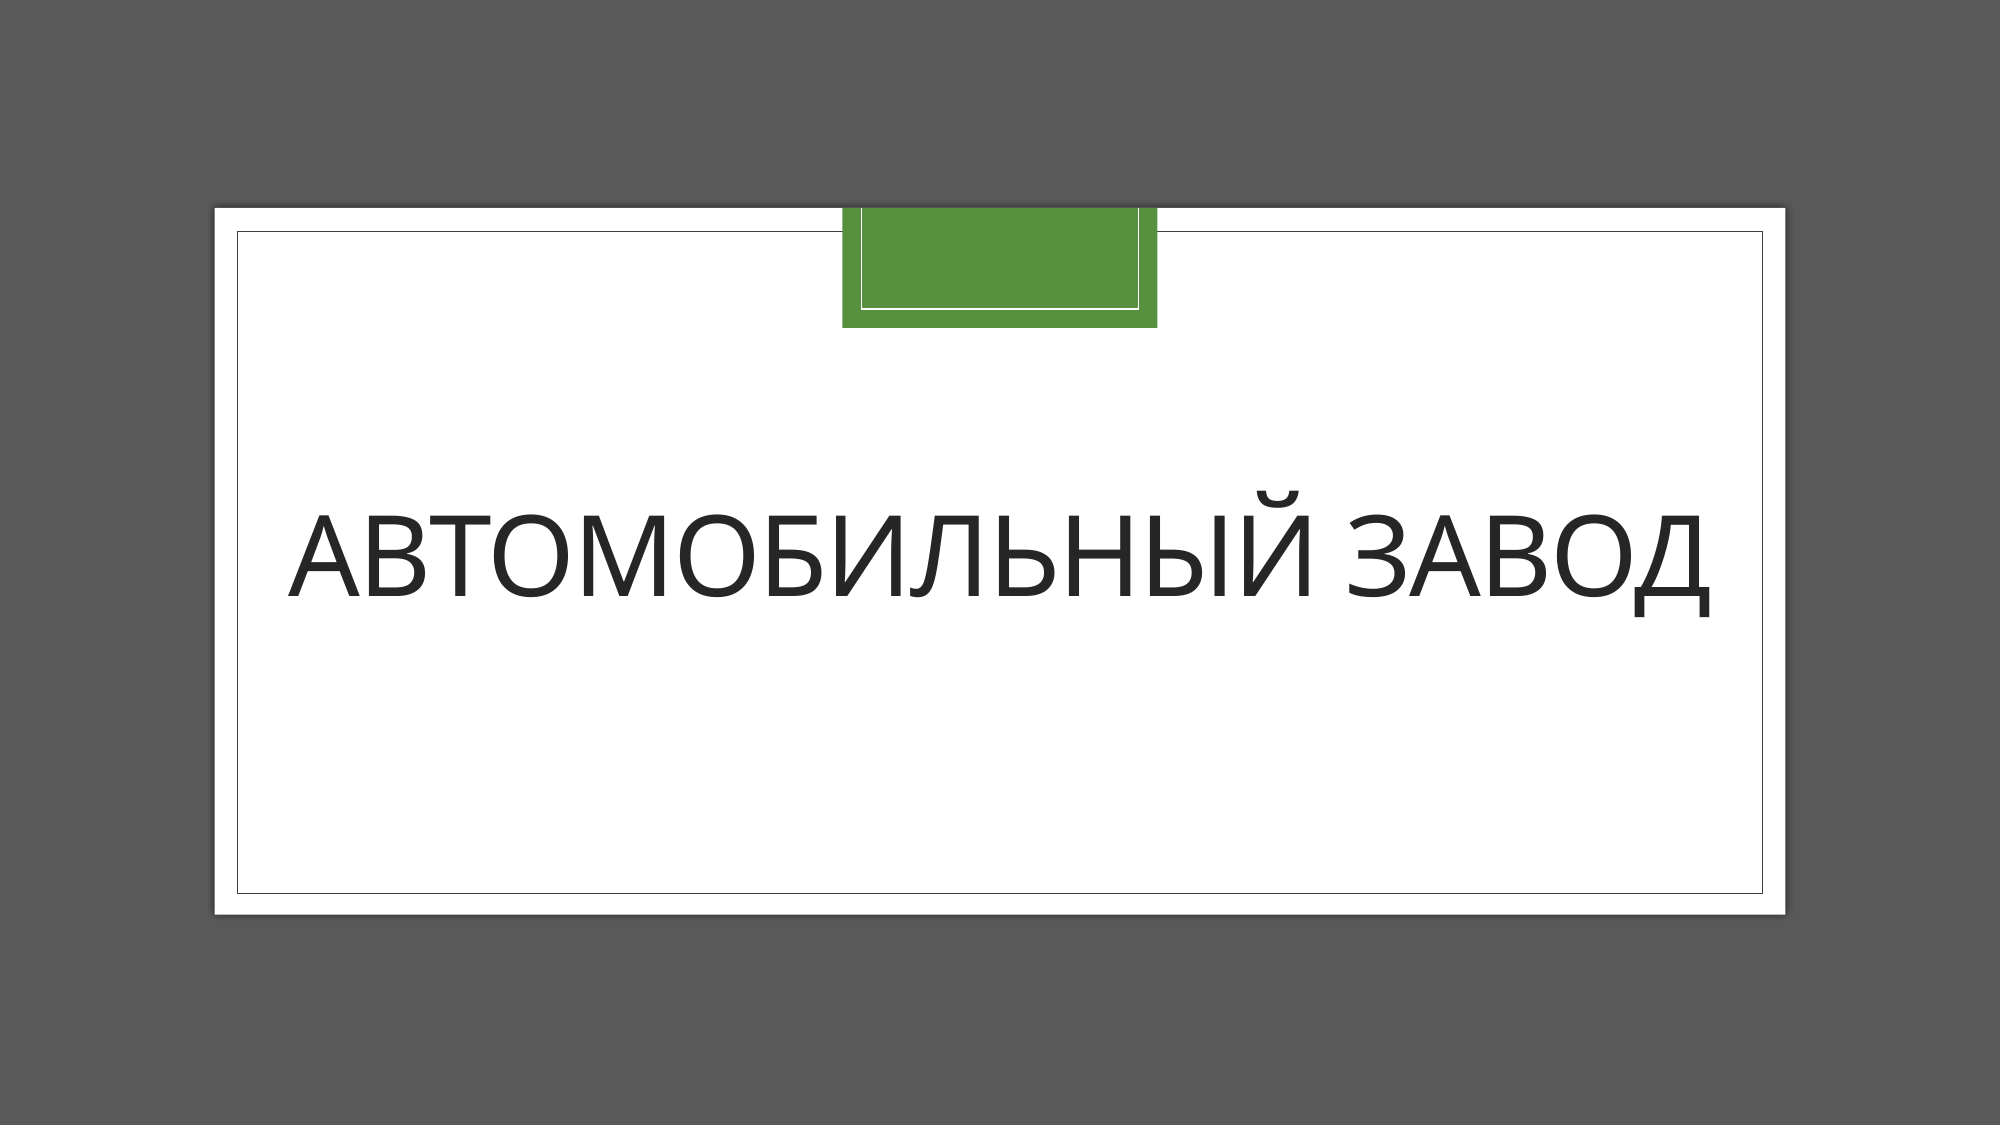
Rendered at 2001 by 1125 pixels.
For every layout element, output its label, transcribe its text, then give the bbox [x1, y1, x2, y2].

title Автомобильный завод [267, 282, 1733, 843]
